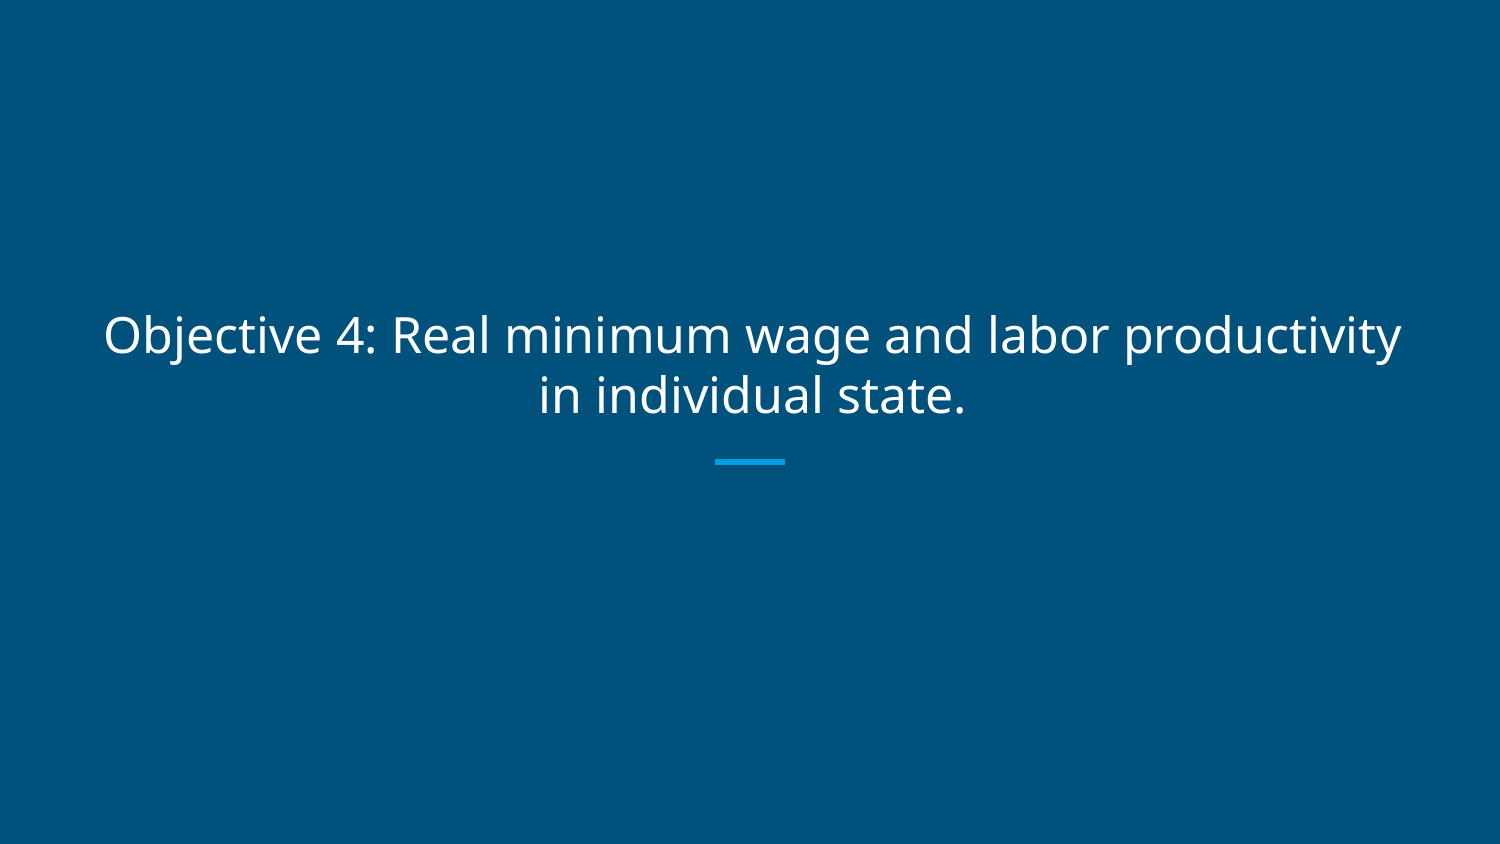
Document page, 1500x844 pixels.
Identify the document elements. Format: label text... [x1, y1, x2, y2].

title Objective 4: Real minimum wage and labor productivity in individual state. [78, 289, 1428, 439]
